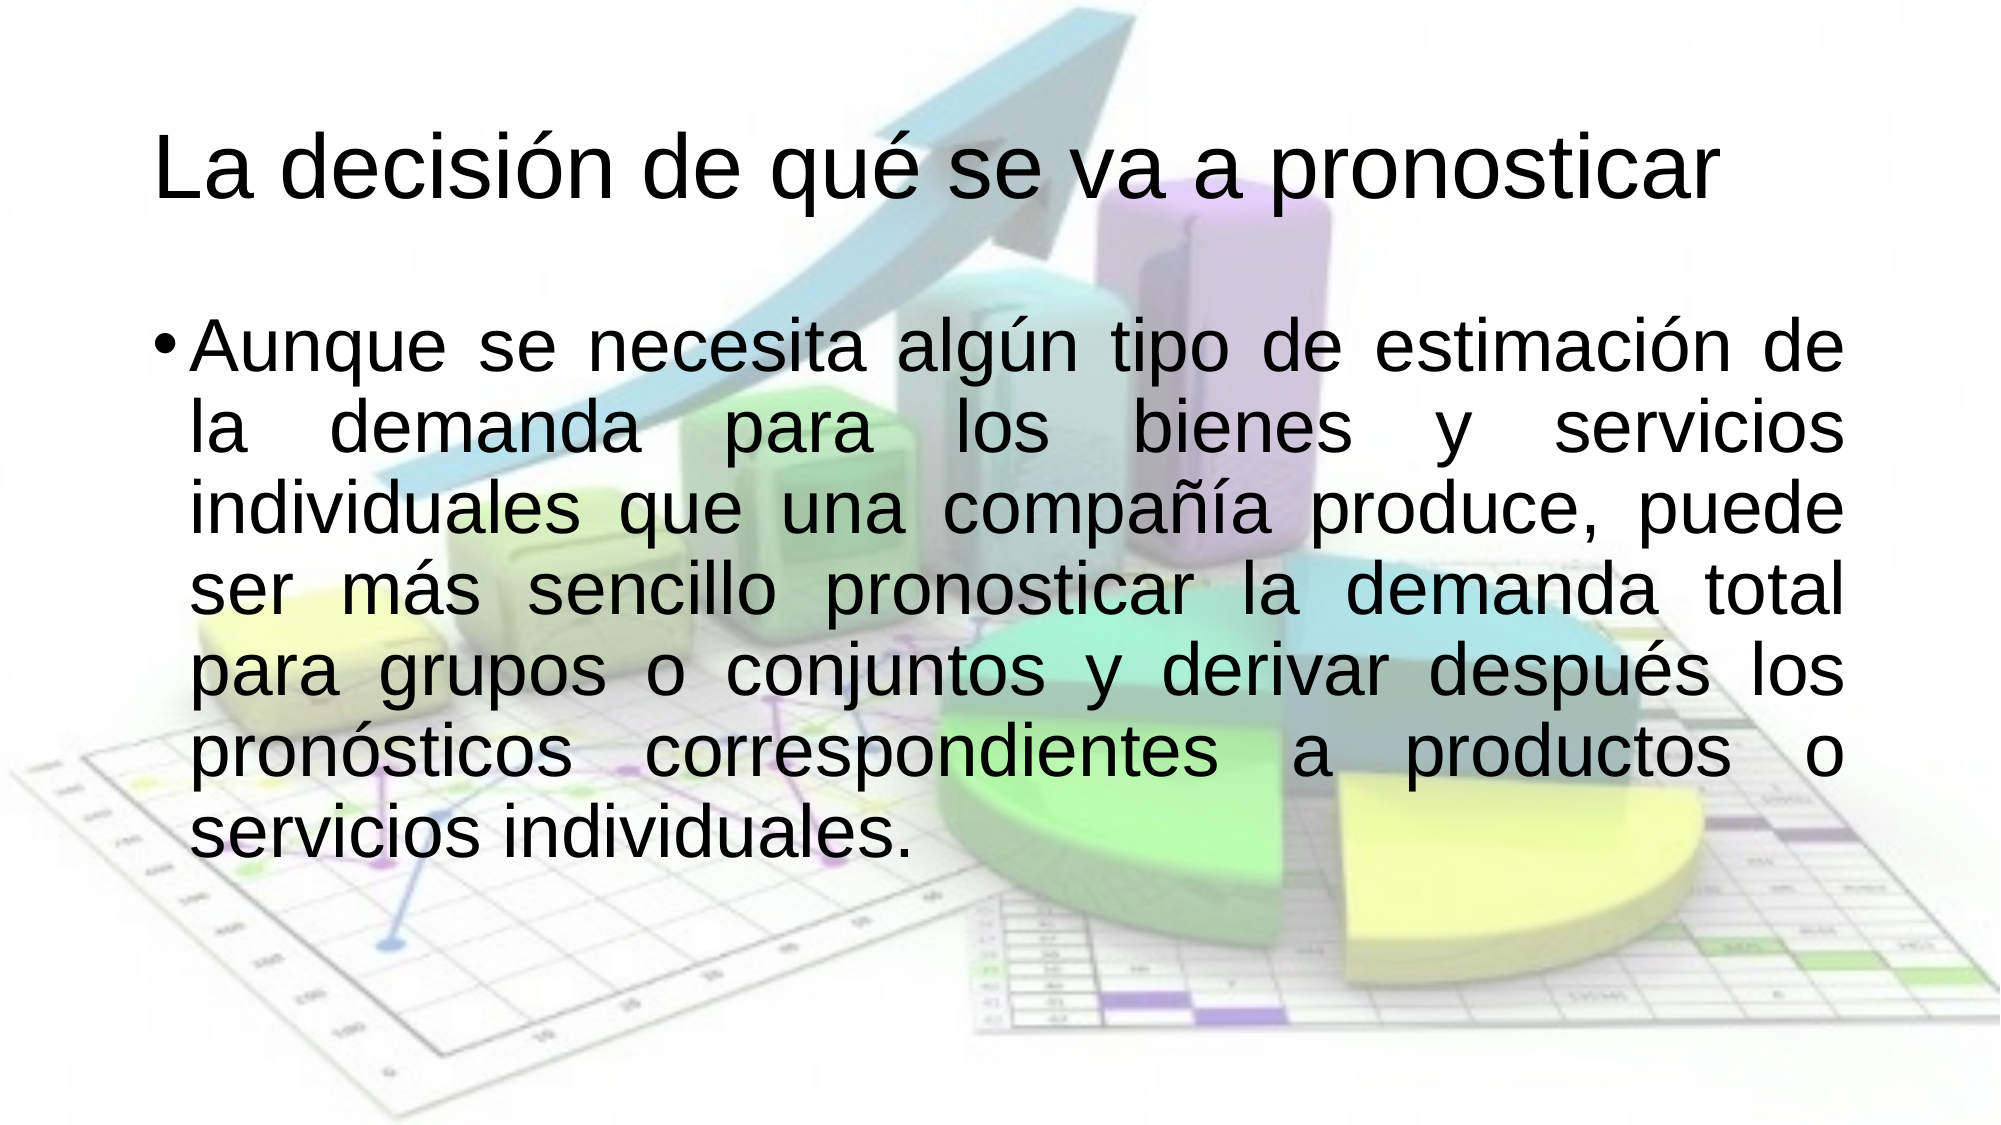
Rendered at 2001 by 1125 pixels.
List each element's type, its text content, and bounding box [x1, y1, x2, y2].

list Aunque se necesita algún tipo de estimación de la demanda para los bienes y servicios individuales que una compañía produce, puede ser más sencillo pronosticar la demanda total para grupos o conjuntos y derivar después los pronósticos correspondientes a productos o servicios individuales. [137, 299, 1863, 1014]
title La decisión de qué se va a pronosticar [137, 59, 1863, 278]
